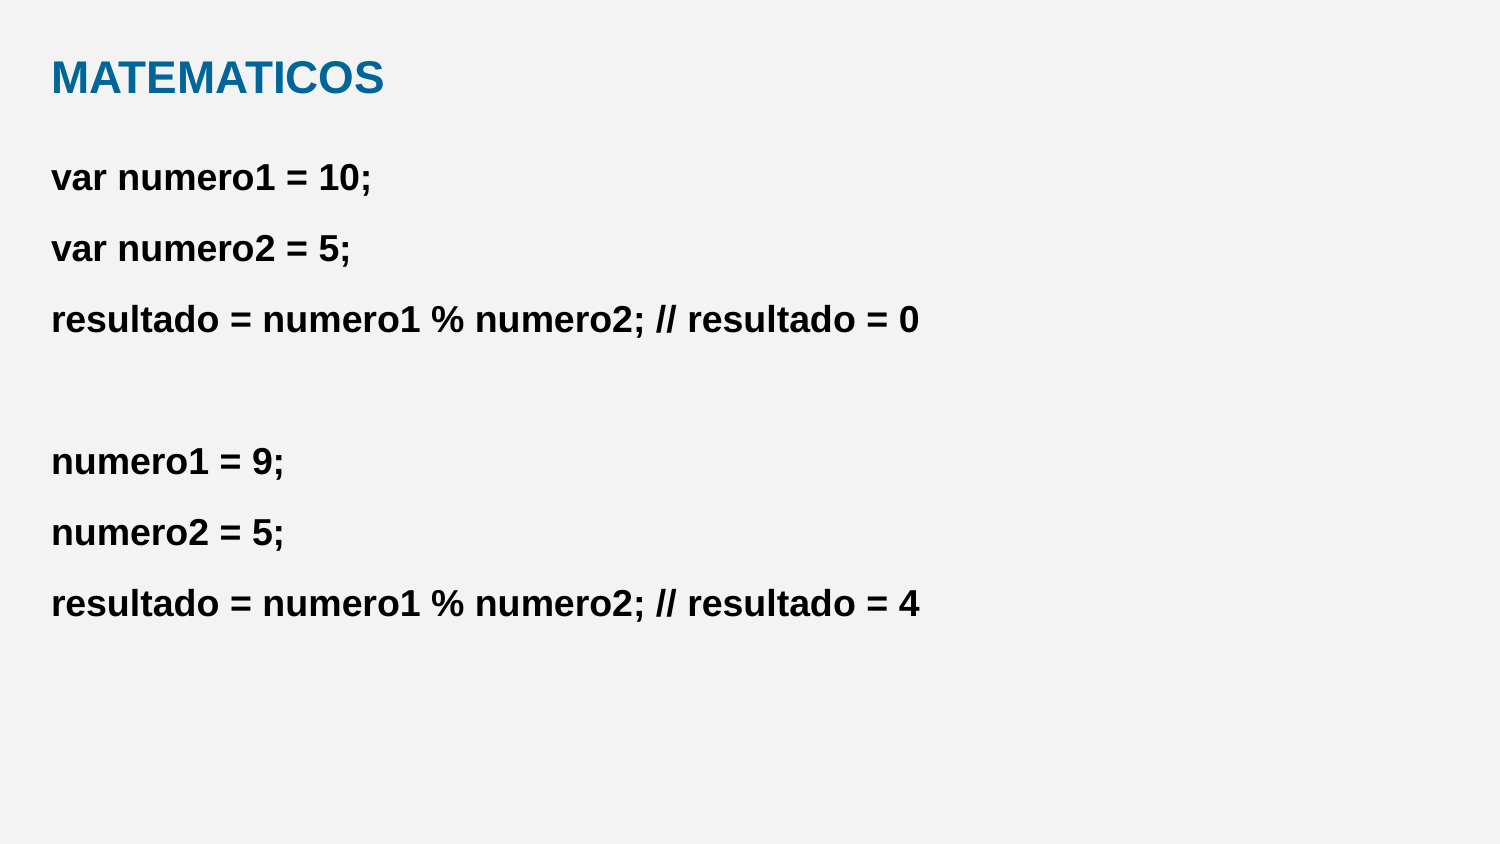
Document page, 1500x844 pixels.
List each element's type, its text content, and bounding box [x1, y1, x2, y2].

list var numero1 = 10; var numero2 = 5; resultado = numero1 % numero2; // resultado = 0 numero1 = 9; numero2 = 5; resultado = numero1 % numero2; // resultado = 4 [51, 155, 1449, 844]
text_box MATEMATICOS [51, 50, 1449, 155]
